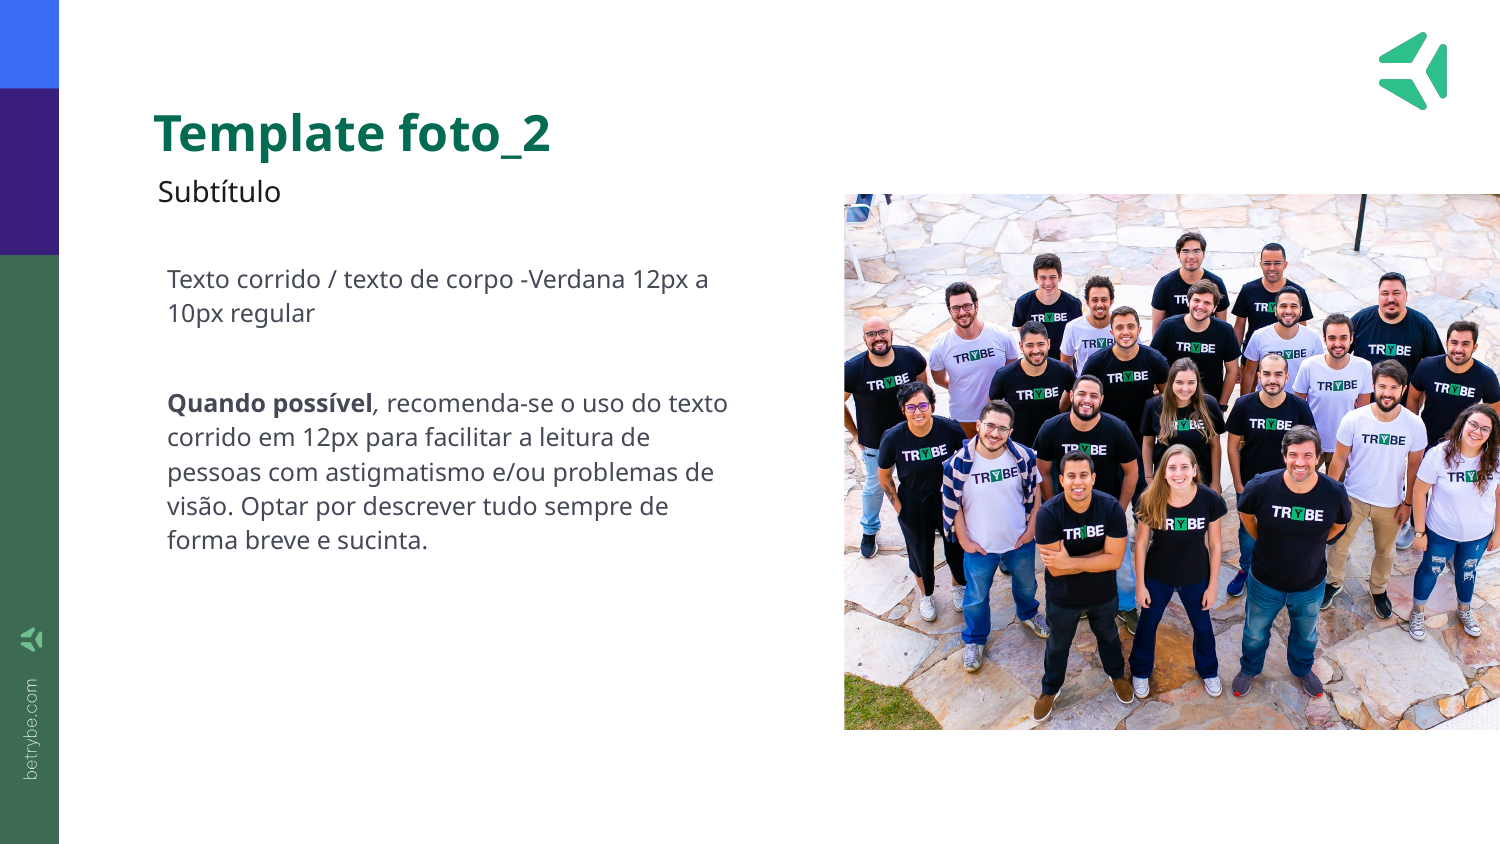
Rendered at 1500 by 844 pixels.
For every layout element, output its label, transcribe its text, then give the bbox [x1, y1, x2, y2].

text_box Texto corrido / texto de corpo -Verdana 12px a 10px regular Quando possível, recomenda-se o uso do texto corrido em 12px para facilitar a leitura de pessoas com astigmatismo e/ou problemas de visão. Optar por descrever tudo sempre de forma breve e sucinta. [152, 243, 750, 577]
picture [1342, 7, 1485, 150]
picture [844, 194, 1500, 730]
picture [0, 0, 59, 844]
text_box Template foto_2 [138, 86, 1072, 353]
text_box Subtítulo [142, 158, 1076, 425]
